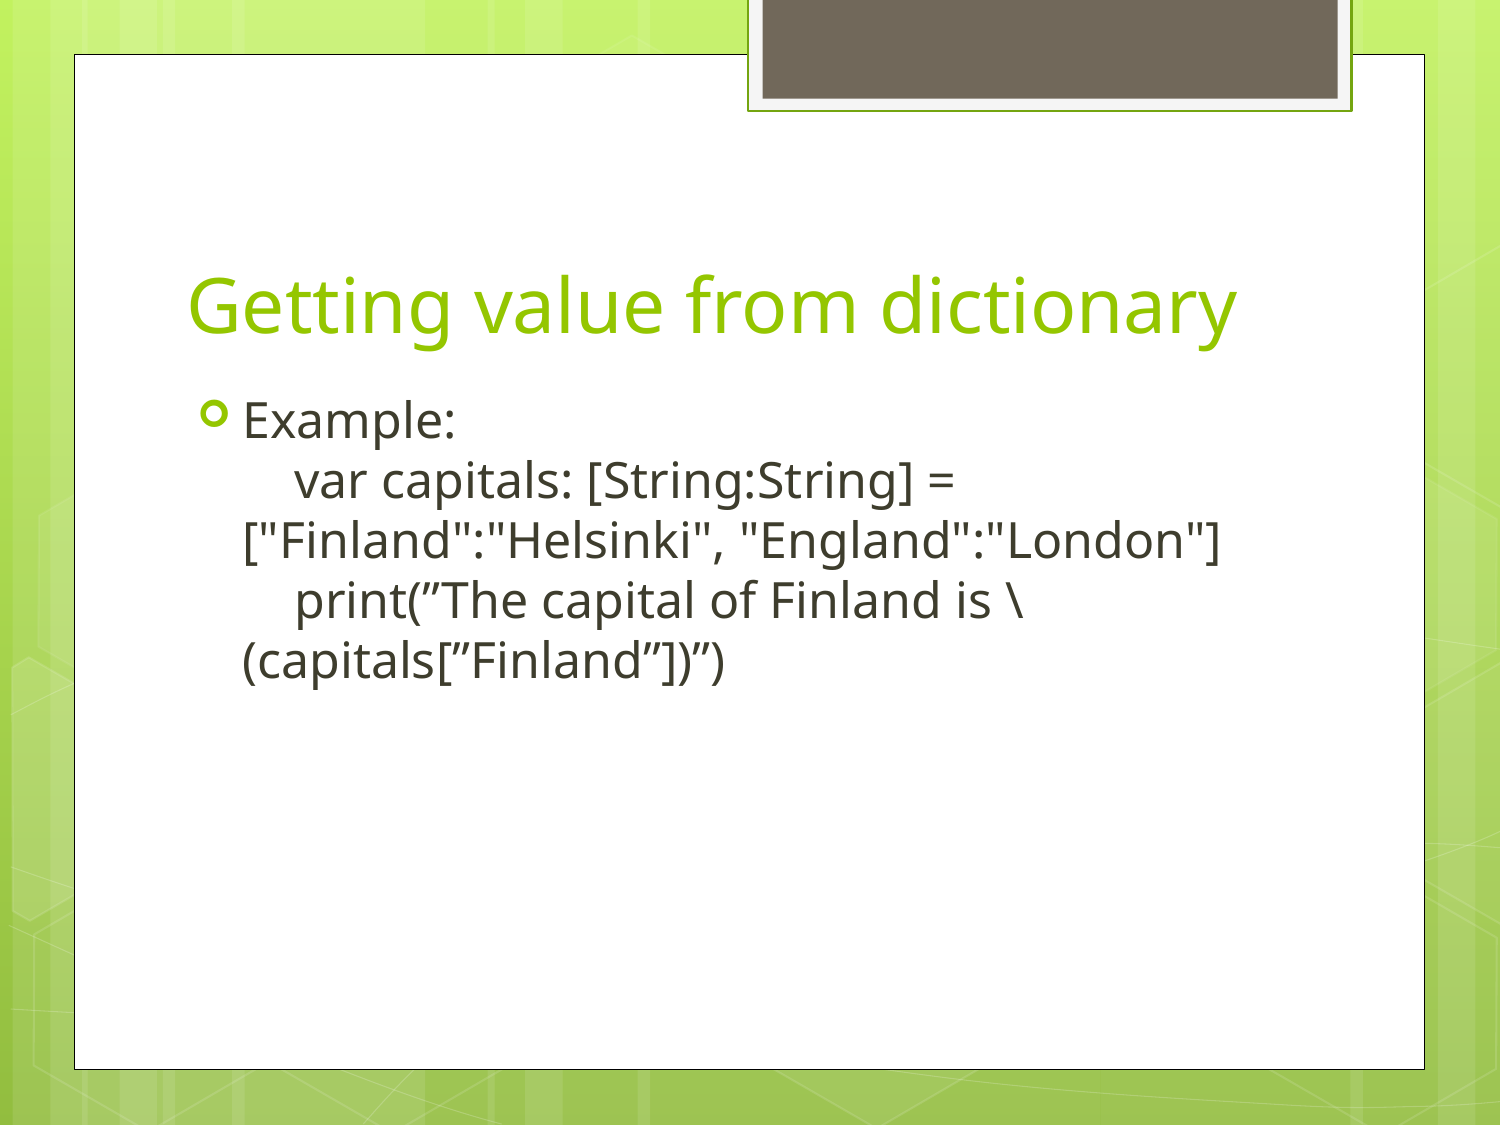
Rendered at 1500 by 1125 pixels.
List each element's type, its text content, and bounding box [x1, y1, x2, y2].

title Getting value from dictionary [171, 168, 1324, 357]
list Example: var capitals: [String:String] = ["Finland":"Helsinki", "England":"London"] print(”The capital of Finland is \(capitals[”Finland”])”) [171, 381, 1283, 957]
